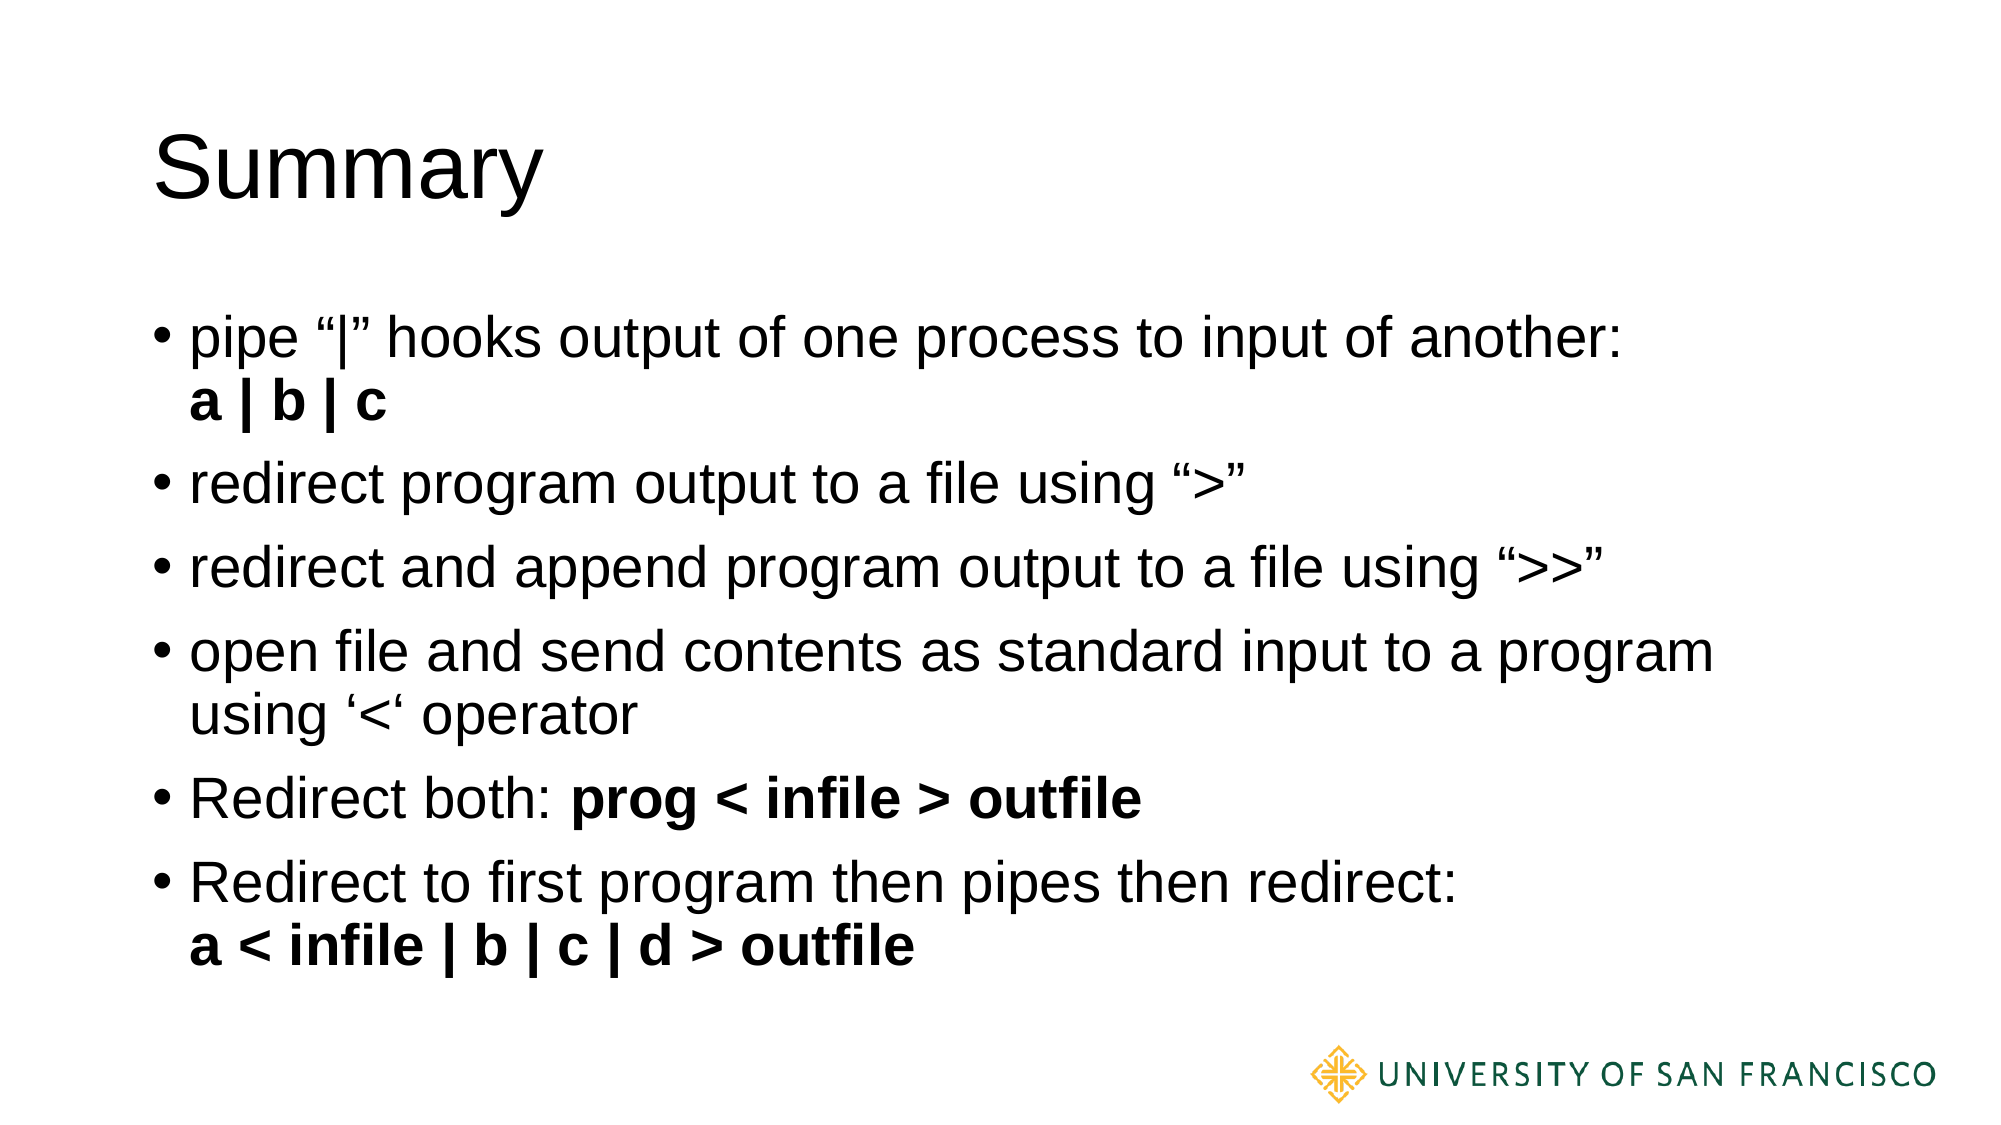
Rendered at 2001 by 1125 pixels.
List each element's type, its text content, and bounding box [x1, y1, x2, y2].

title Summary [137, 59, 1863, 278]
list pipe “|” hooks output of one process to input of another: a | b | c redirect program output to a file using “>” redirect and append program output to a file using “>>” open file and send contents as standard input to a program using ‘<‘ operator Redirect both: prog < infile > outfile Redirect to first program then pipes then redirect: a < infile | b | c | d > outfile [137, 299, 1863, 1014]
